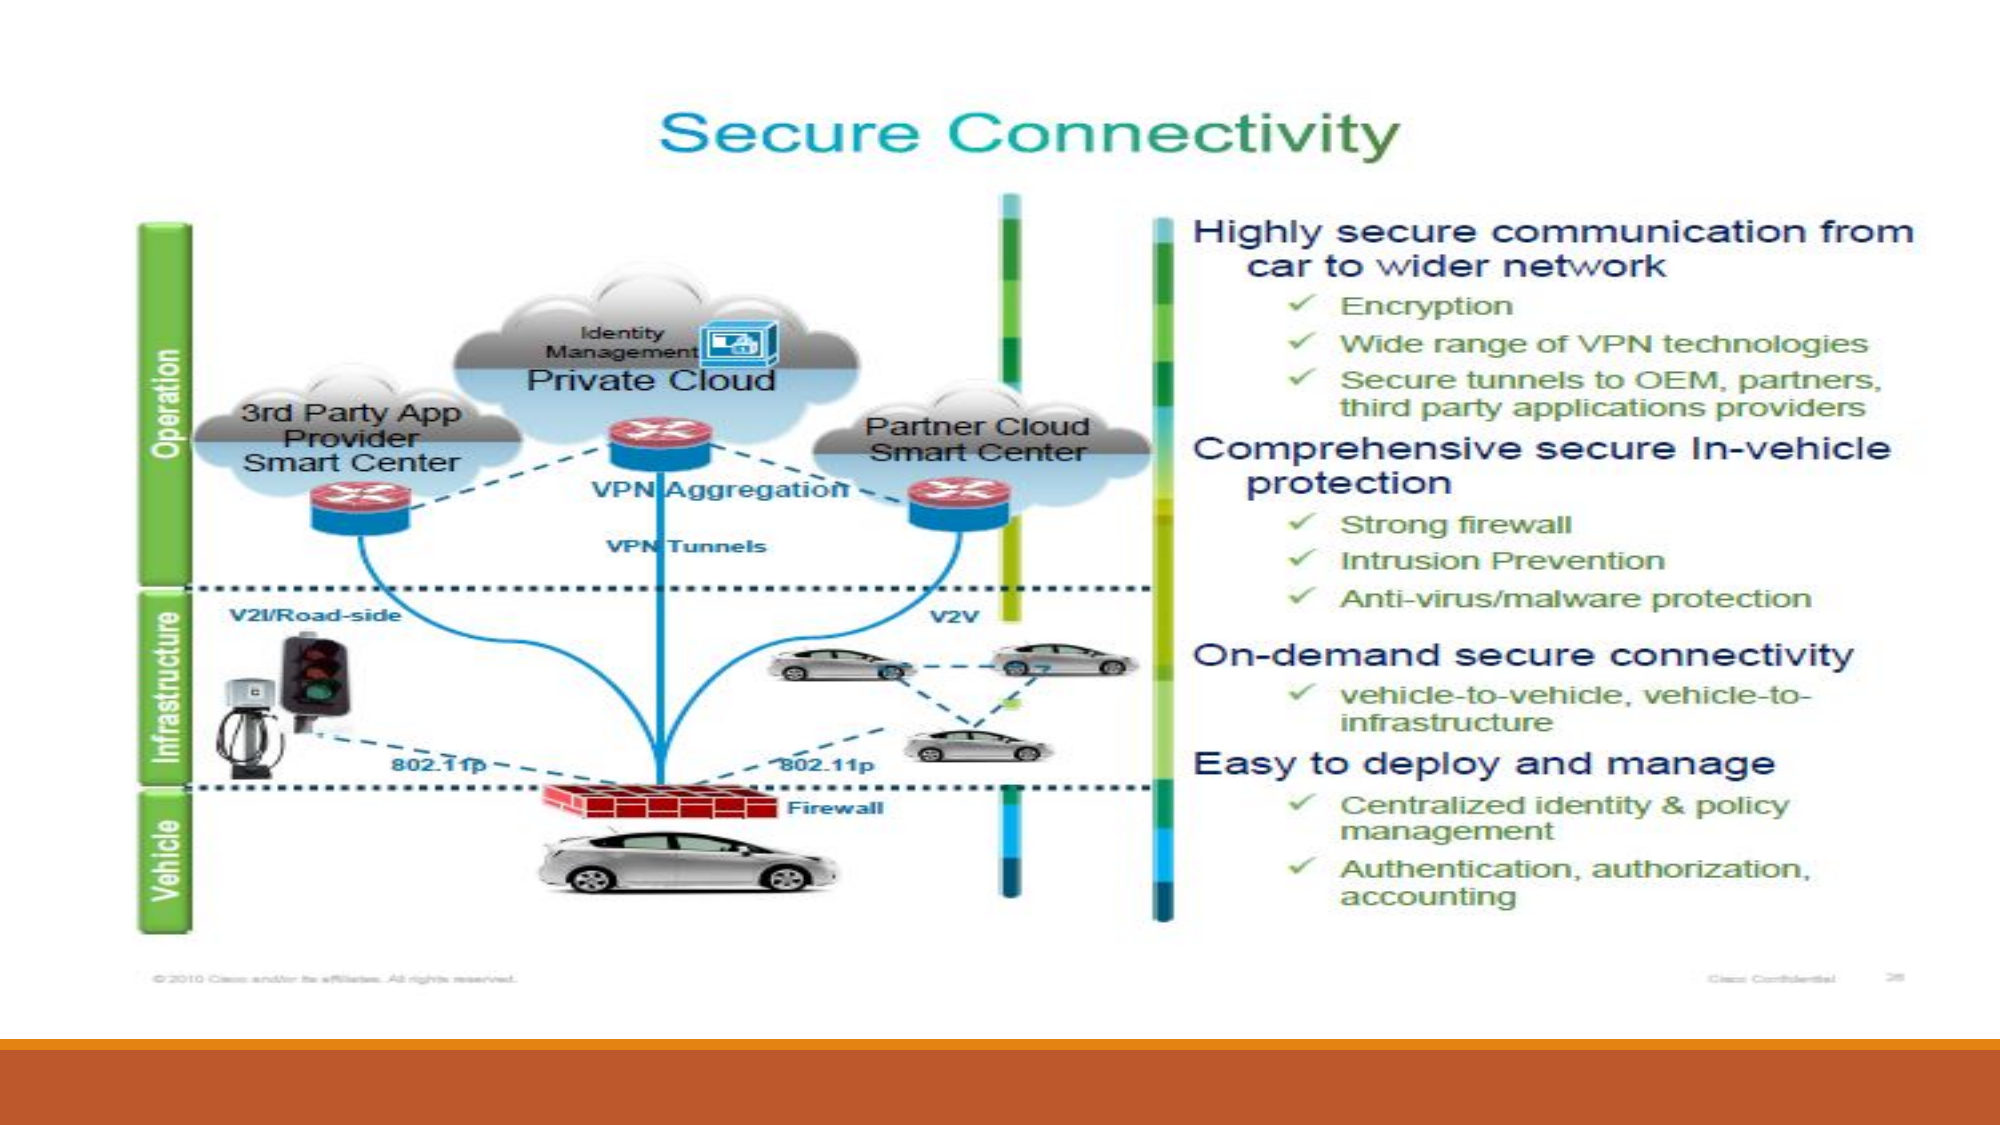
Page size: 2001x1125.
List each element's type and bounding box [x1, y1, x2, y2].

list [91, 62, 1972, 1026]
